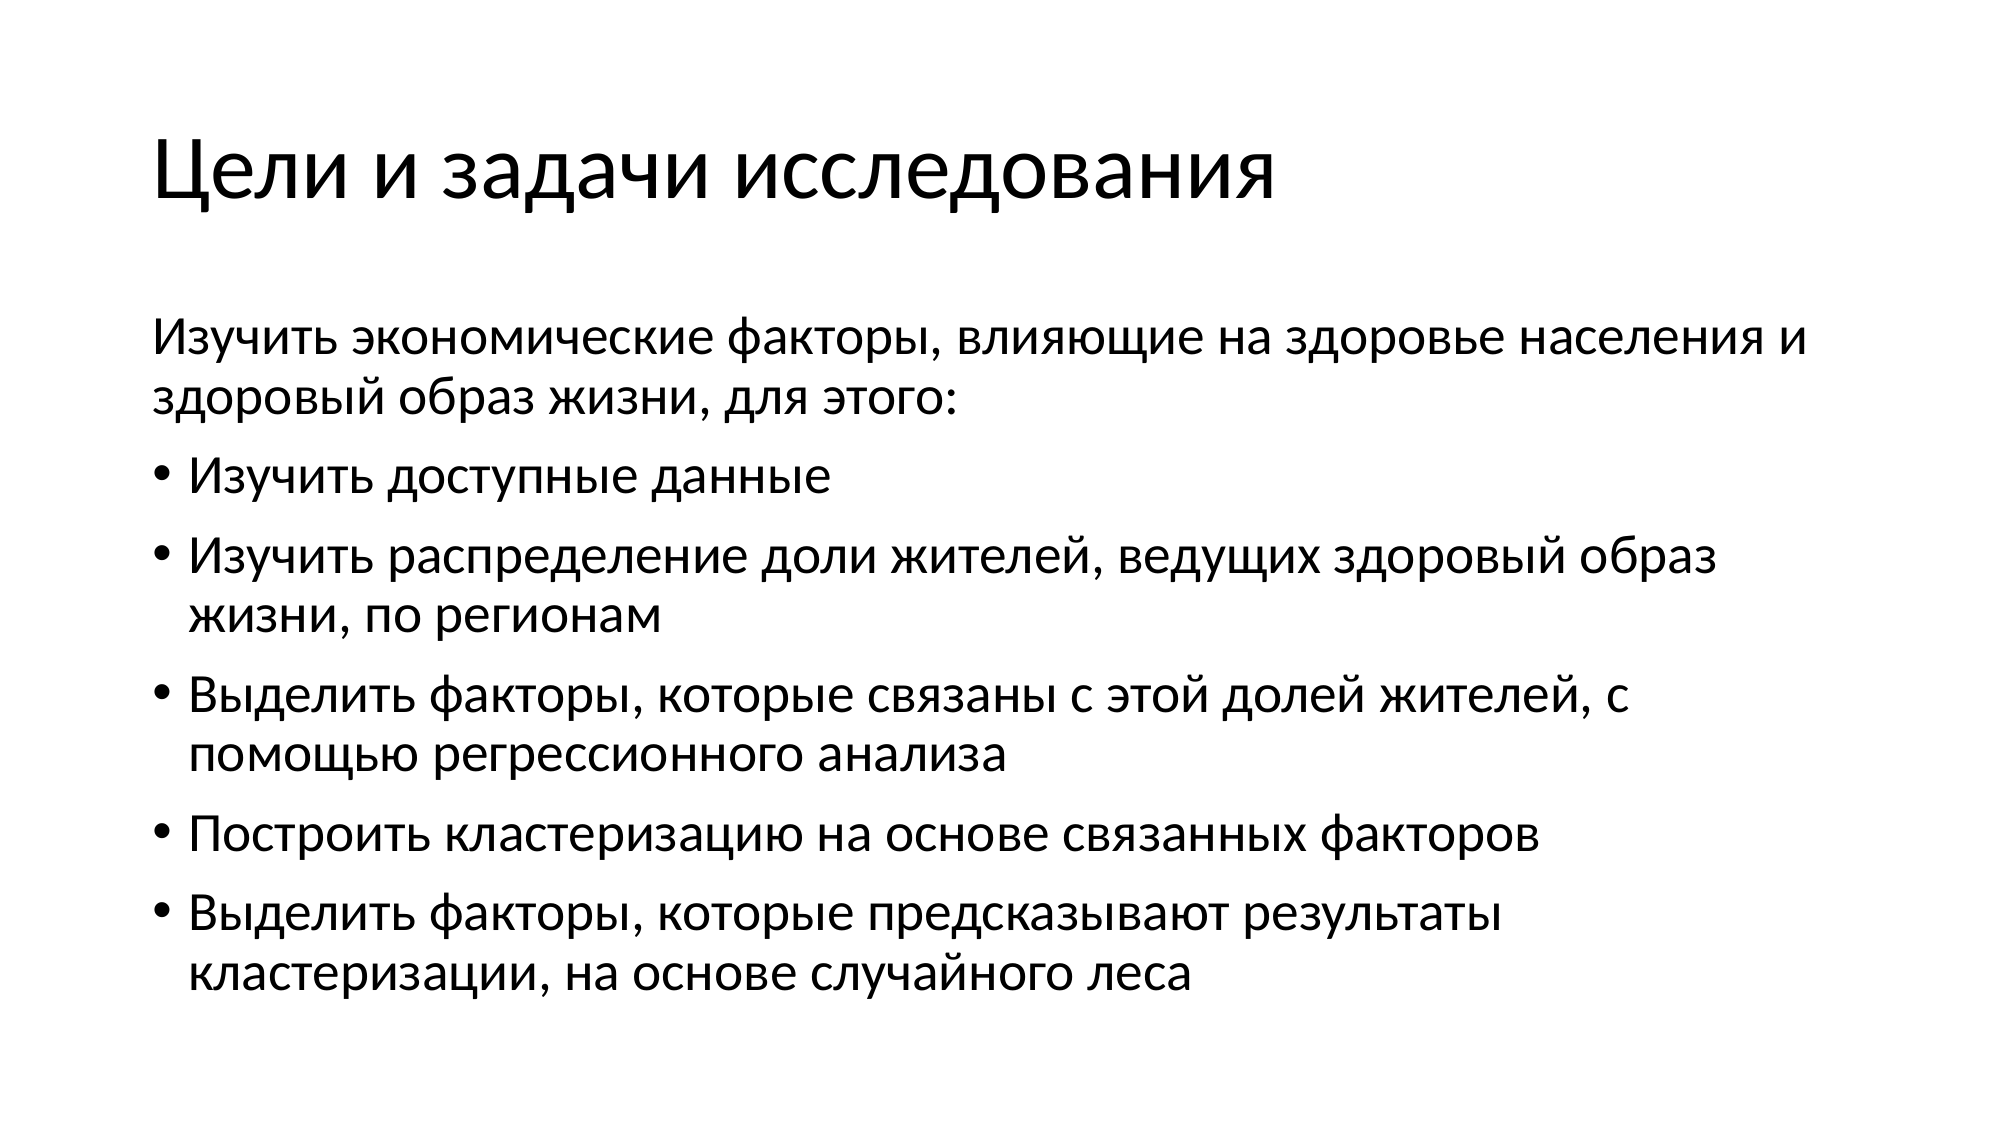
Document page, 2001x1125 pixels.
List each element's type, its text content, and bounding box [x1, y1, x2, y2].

list Изучить экономические факторы, влияющие на здоровье населения и здоровый образ жизни, для этого: Изучить доступные данные Изучить распределение доли жителей, ведущих здоровый образ жизни, по регионам Выделить факторы, которые связаны с этой долей жителей, с помощью регрессионного анализа Построить кластеризацию на основе связанных факторов Выделить факторы, которые предсказывают результаты кластеризации, на основе случайного леса [137, 299, 1863, 1014]
title Цели и задачи исследования [137, 59, 1863, 278]
